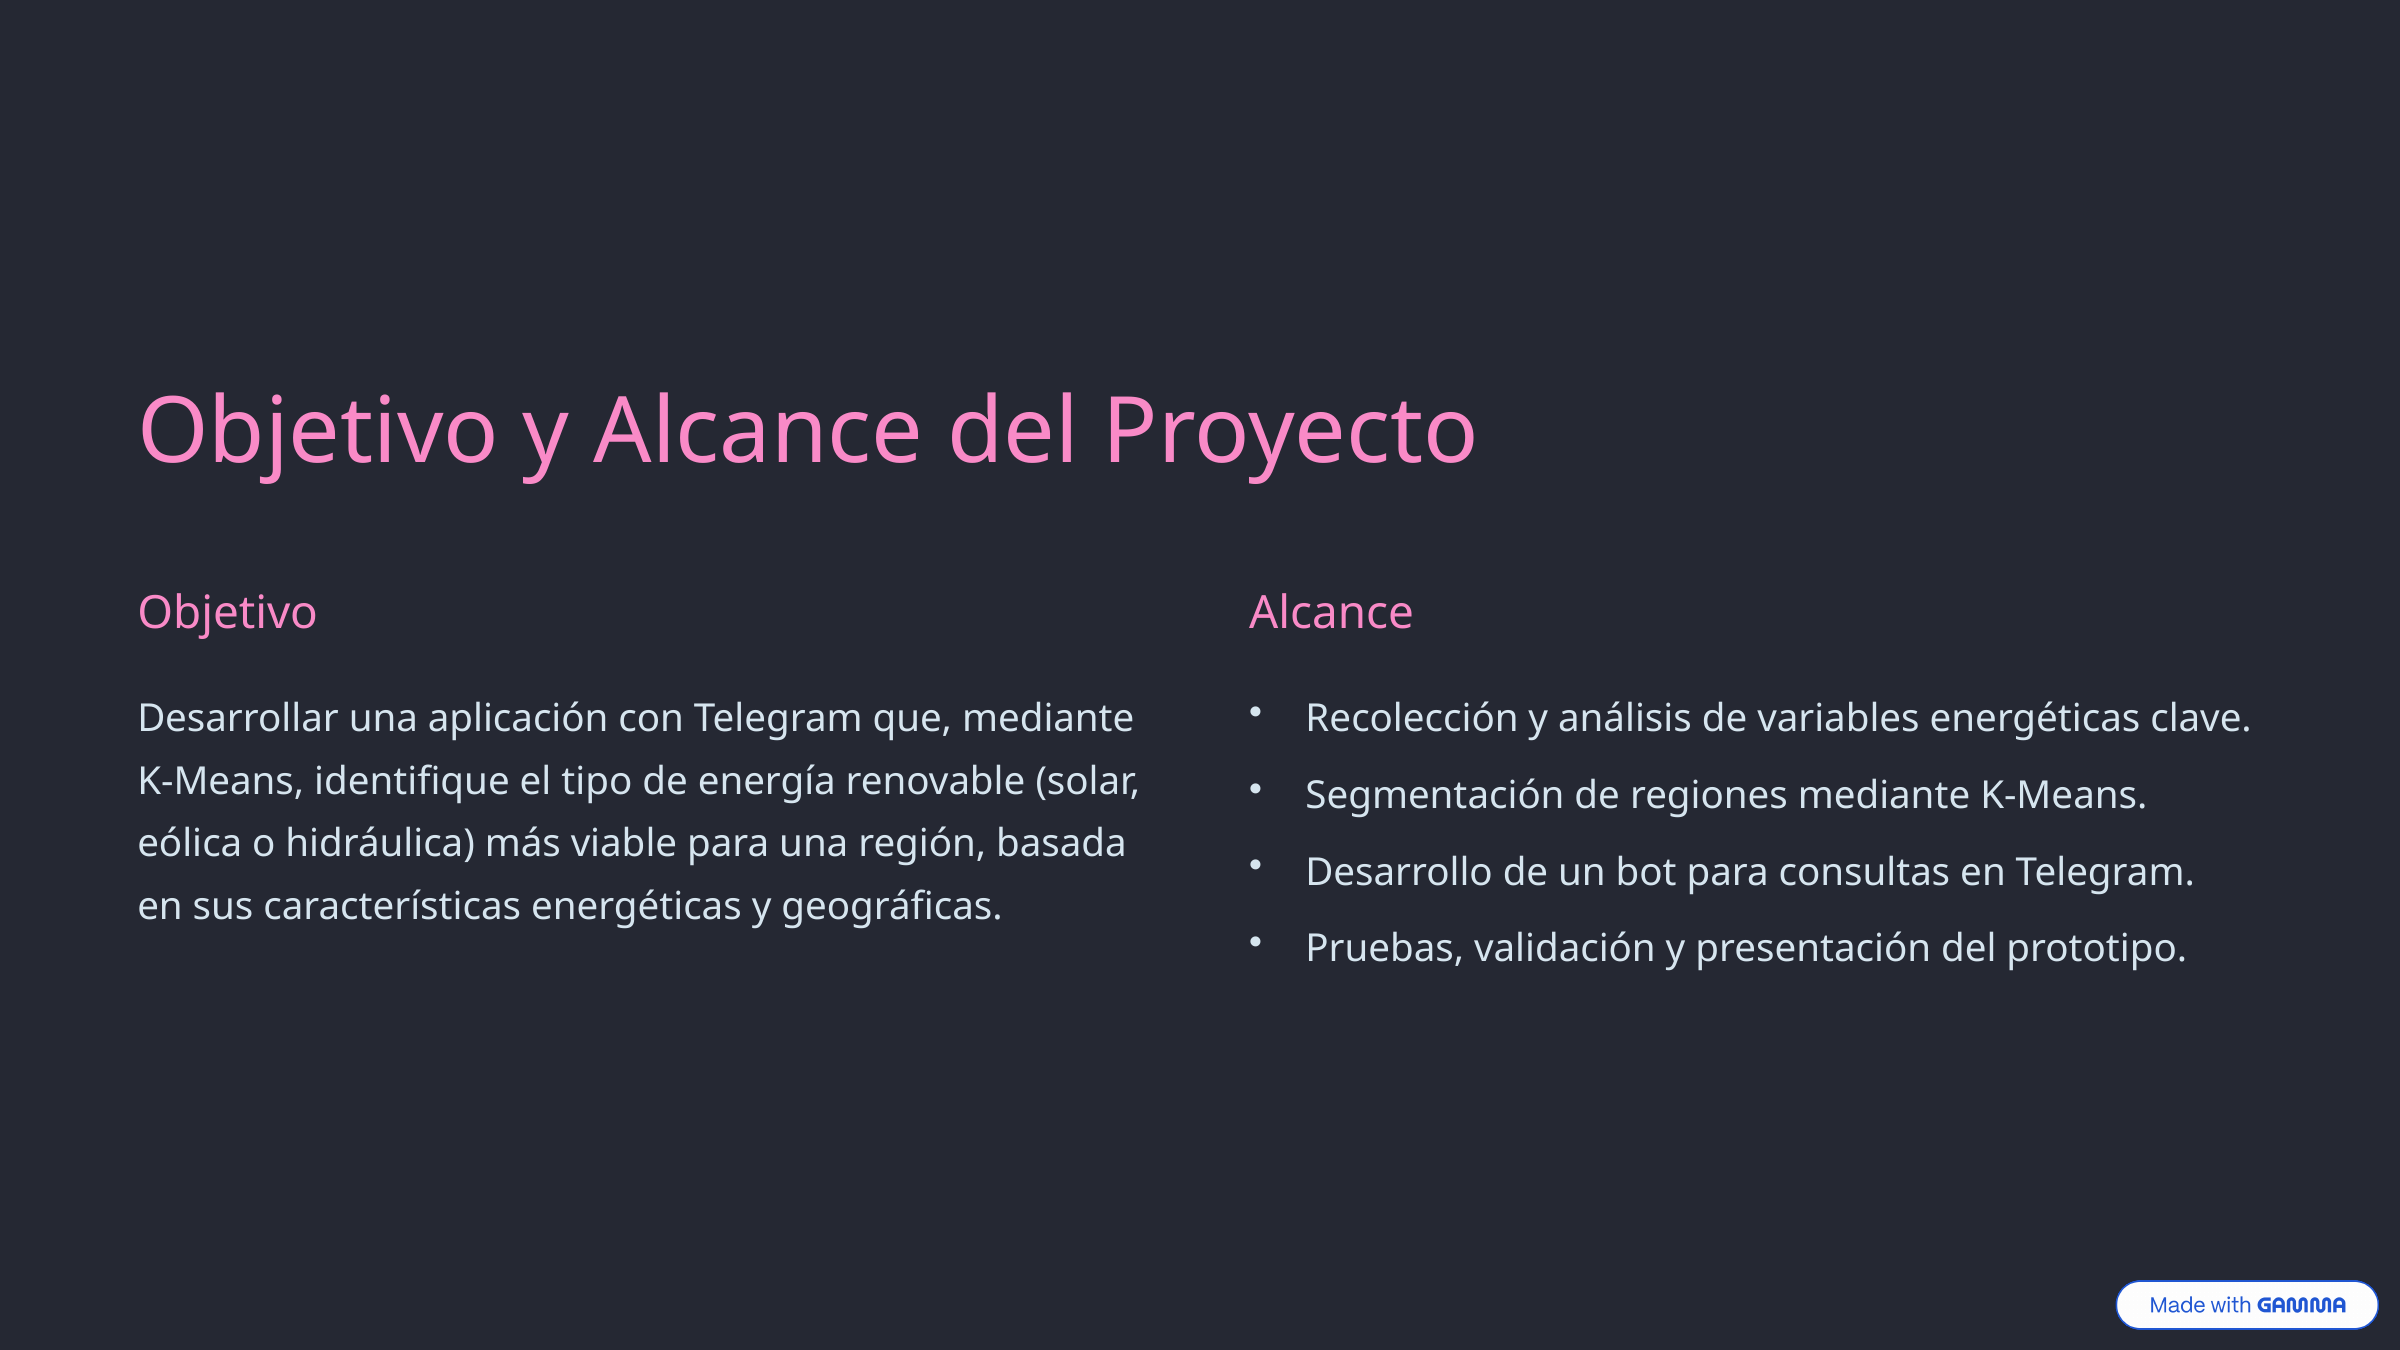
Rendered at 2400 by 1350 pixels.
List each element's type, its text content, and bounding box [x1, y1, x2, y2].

text_box Objetivo y Alcance del Proyecto [137, 366, 1496, 482]
text_box Desarrollar una aplicación con Telegram que, mediante K-Means, identifique el tipo de energía renovable (solar, eólica o hidráulica) más viable para una región, basada en sus características energéticas y geográficas. [137, 677, 1152, 929]
picture [2106, 1271, 2389, 1339]
text_box Desarrollo de un bot para consultas en Telegram. [1249, 830, 2264, 894]
text_box Pruebas, validación y presentación del prototipo. [1249, 906, 2264, 970]
text_box Alcance [1249, 580, 1712, 638]
text_box Recolección y análisis de variables energéticas clave. [1249, 677, 2264, 740]
text_box Objetivo [137, 580, 600, 638]
text_box Segmentación de regiones mediante K-Means. [1249, 753, 2264, 817]
